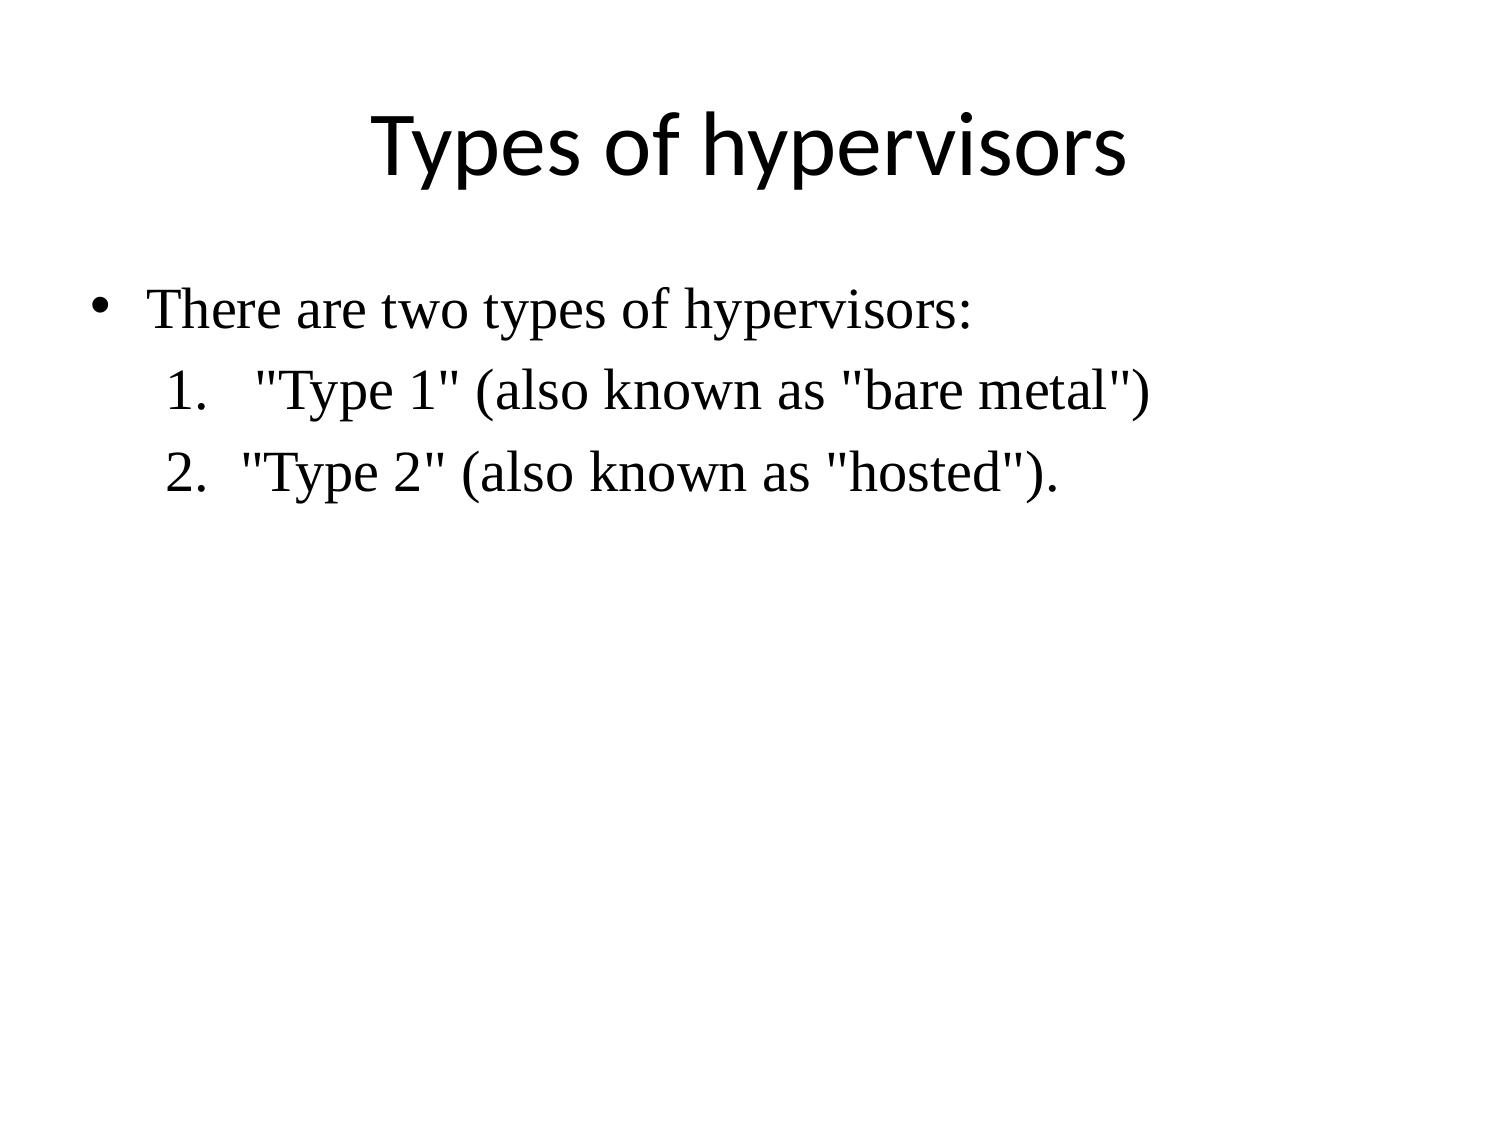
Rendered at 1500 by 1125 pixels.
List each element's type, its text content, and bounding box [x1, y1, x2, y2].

title Types of hypervisors [75, 45, 1425, 233]
list There are two types of hypervisors: "Type 1" (also known as "bare metal") "Type 2" (also known as "hosted"). [75, 262, 1425, 1005]
